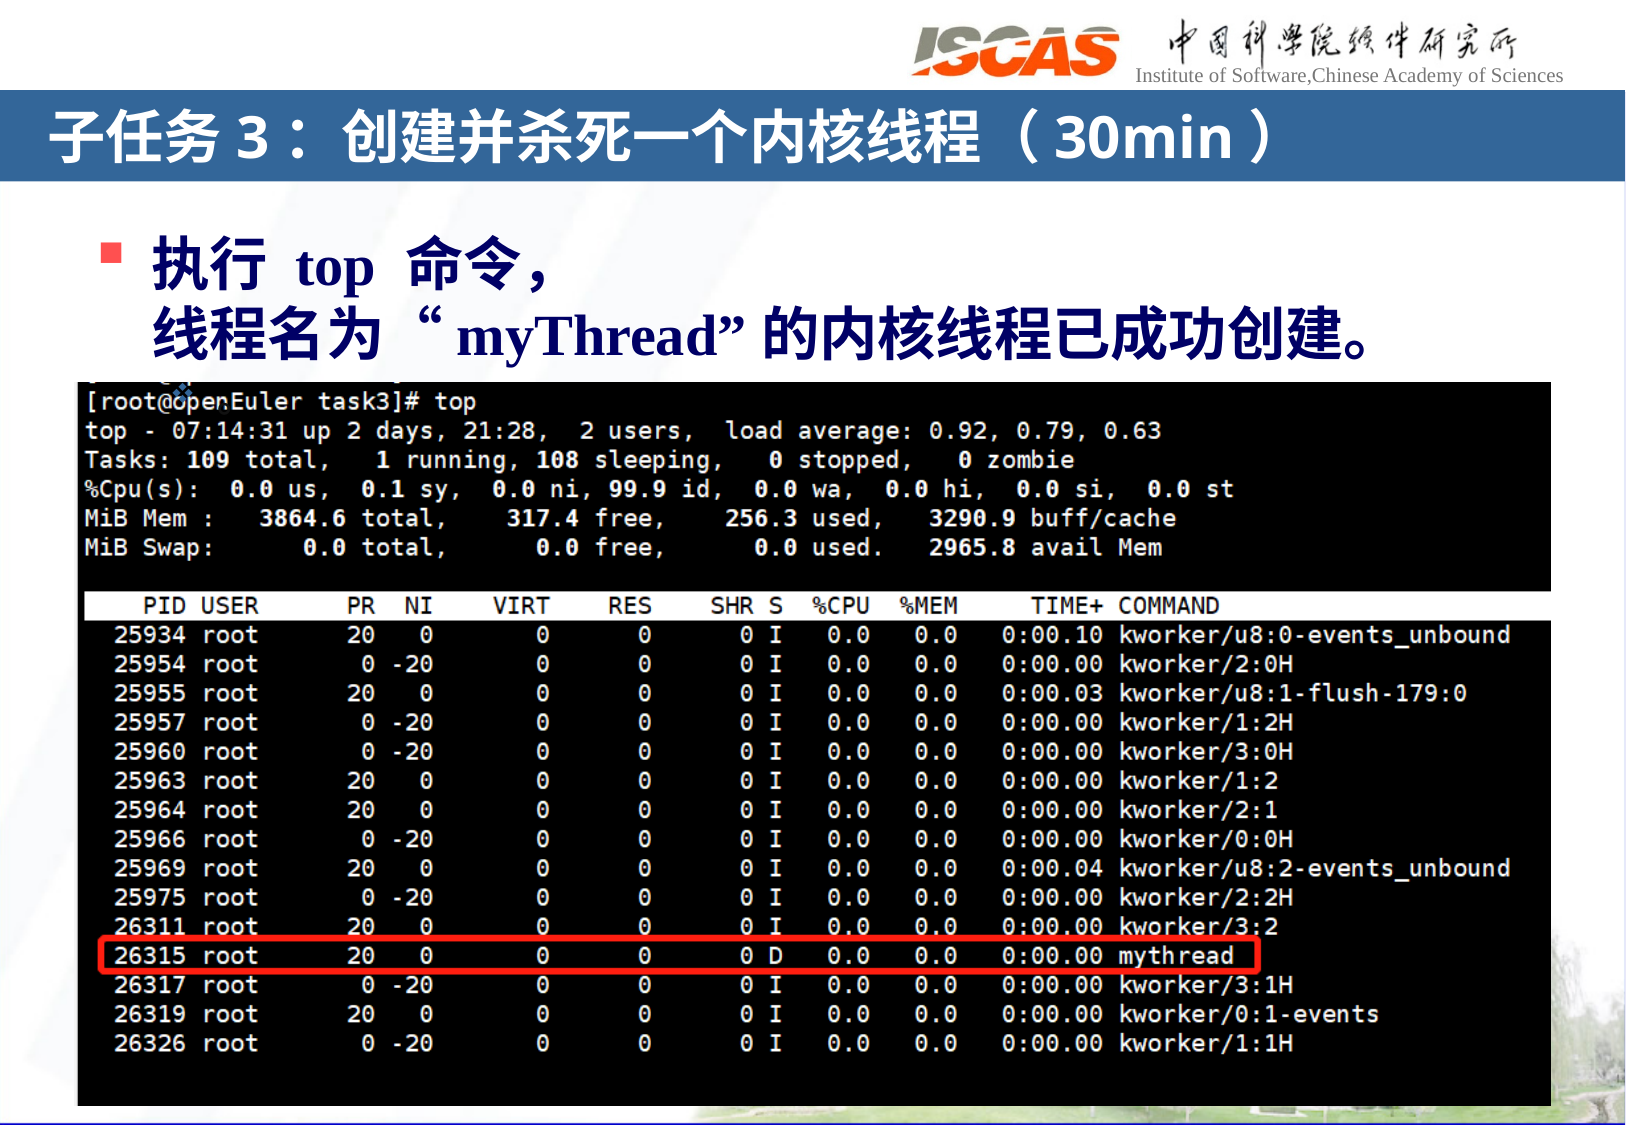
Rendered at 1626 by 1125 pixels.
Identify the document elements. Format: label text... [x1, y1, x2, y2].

list 执行 top 命令， 线程名为“myThread”的内核线程已成功创建。 。 [79, 219, 1545, 362]
title 子任务3：创建并杀死一个内核线程（30min） [0, 89, 1625, 182]
picture [0, 92, 1626, 1125]
picture [1166, 15, 1519, 71]
picture [907, 18, 1132, 87]
